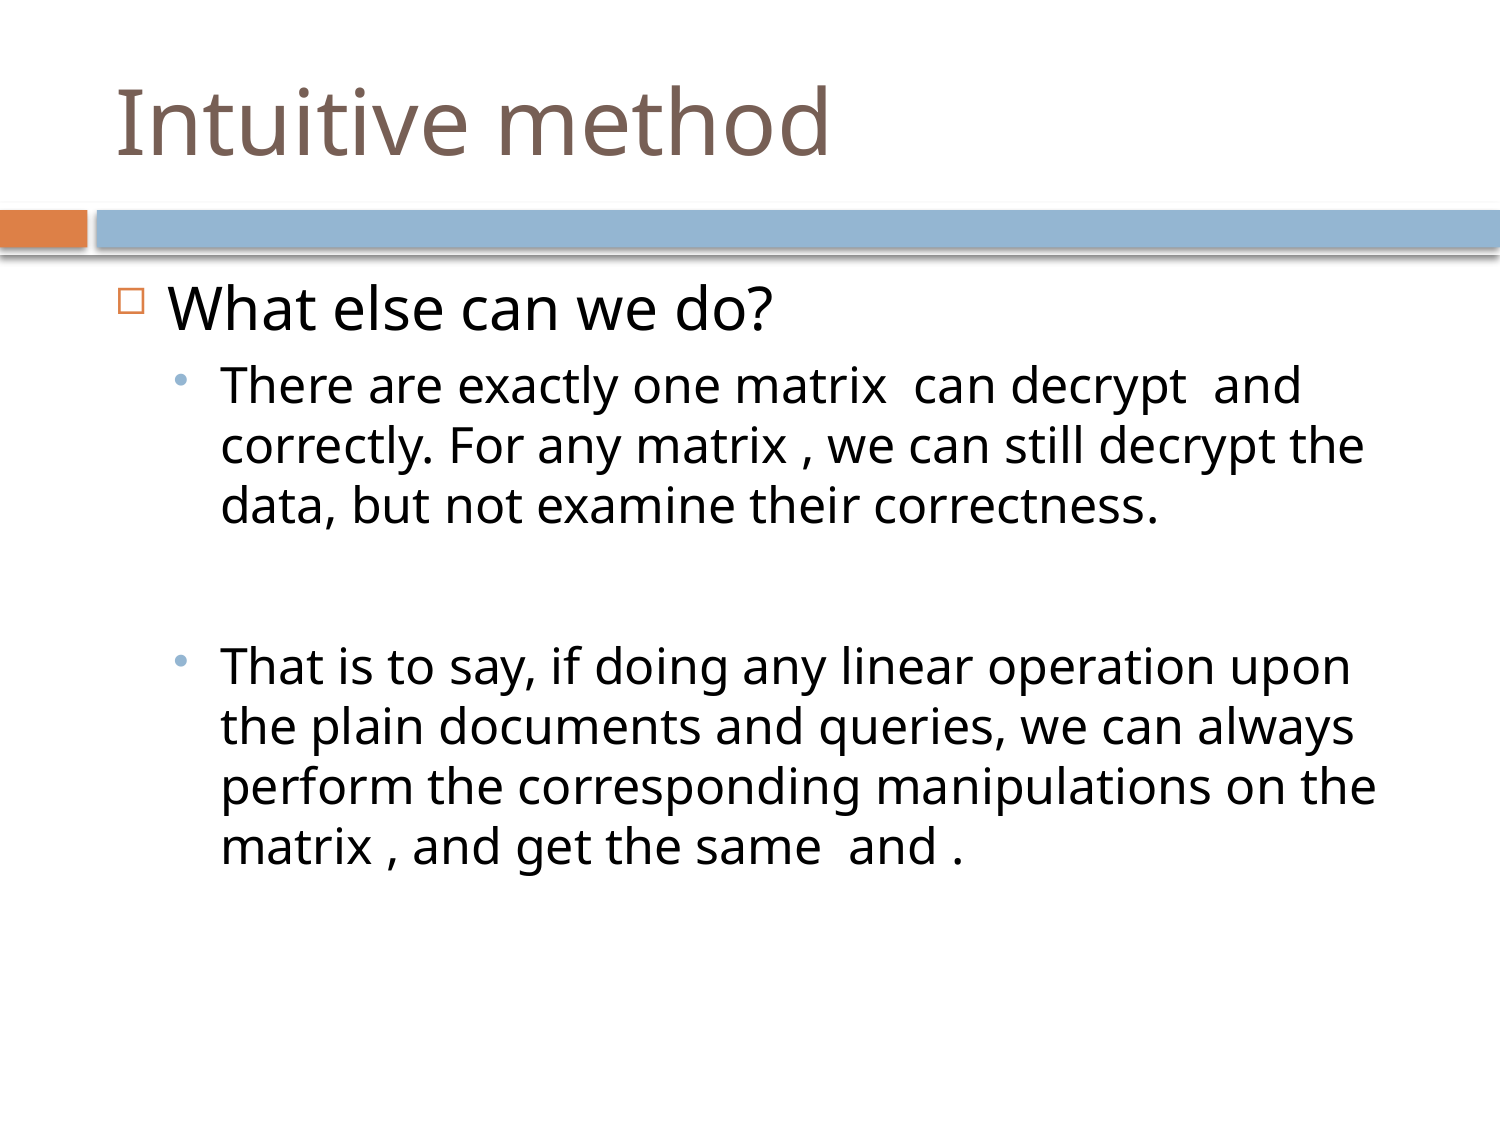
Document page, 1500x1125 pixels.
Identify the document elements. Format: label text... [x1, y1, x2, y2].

title Intuitive method [100, 37, 1438, 200]
